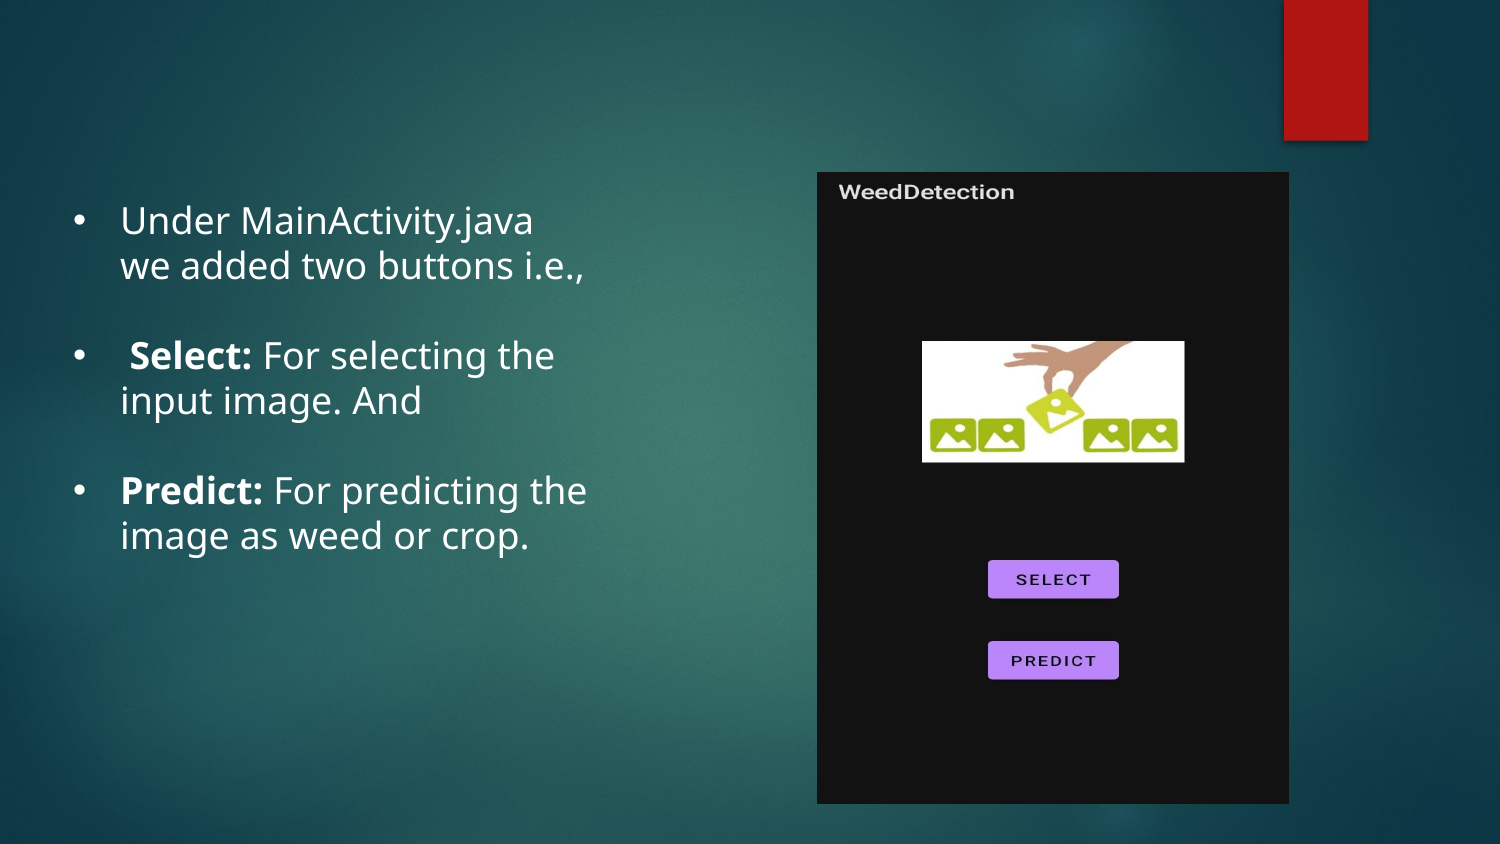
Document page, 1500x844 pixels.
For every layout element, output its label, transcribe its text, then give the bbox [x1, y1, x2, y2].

picture [0, 0, 1500, 844]
text_box Under MainActivity.java we added two buttons i.e., Select: For selecting the input image. And Predict: For predicting the image as weed or crop. [58, 189, 610, 565]
